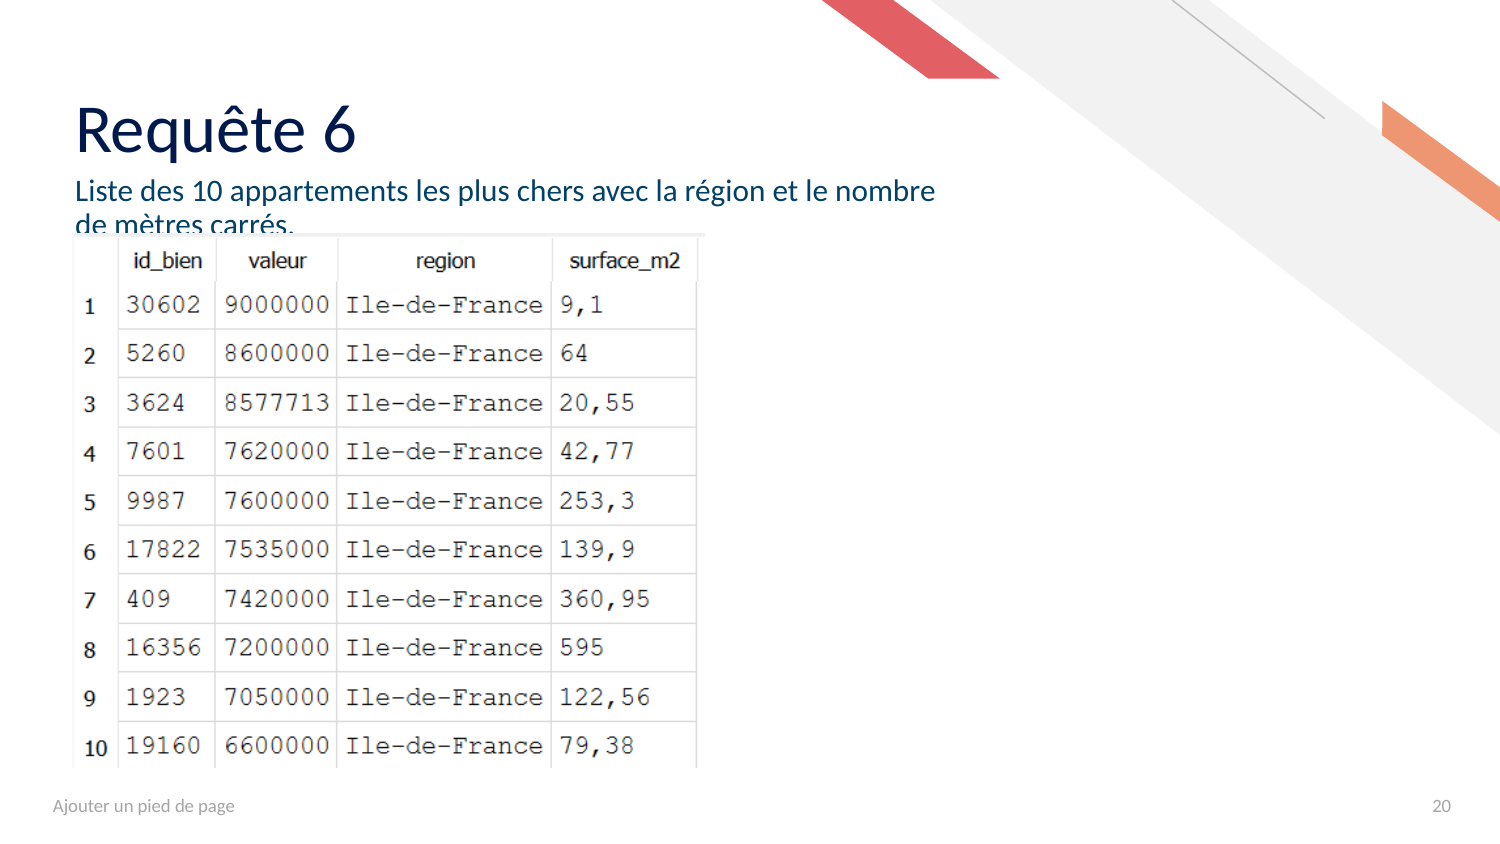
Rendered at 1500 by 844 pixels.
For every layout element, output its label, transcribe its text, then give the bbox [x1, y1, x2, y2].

title Requête 6 [63, 25, 1090, 167]
slide_number 20 [1371, 782, 1463, 827]
list Liste des 10 appartements les plus chers avec la région et le nombre de mètres carrés. [64, 169, 971, 245]
footer Ajouter un pied de page [41, 782, 548, 827]
picture [71, 233, 705, 769]
